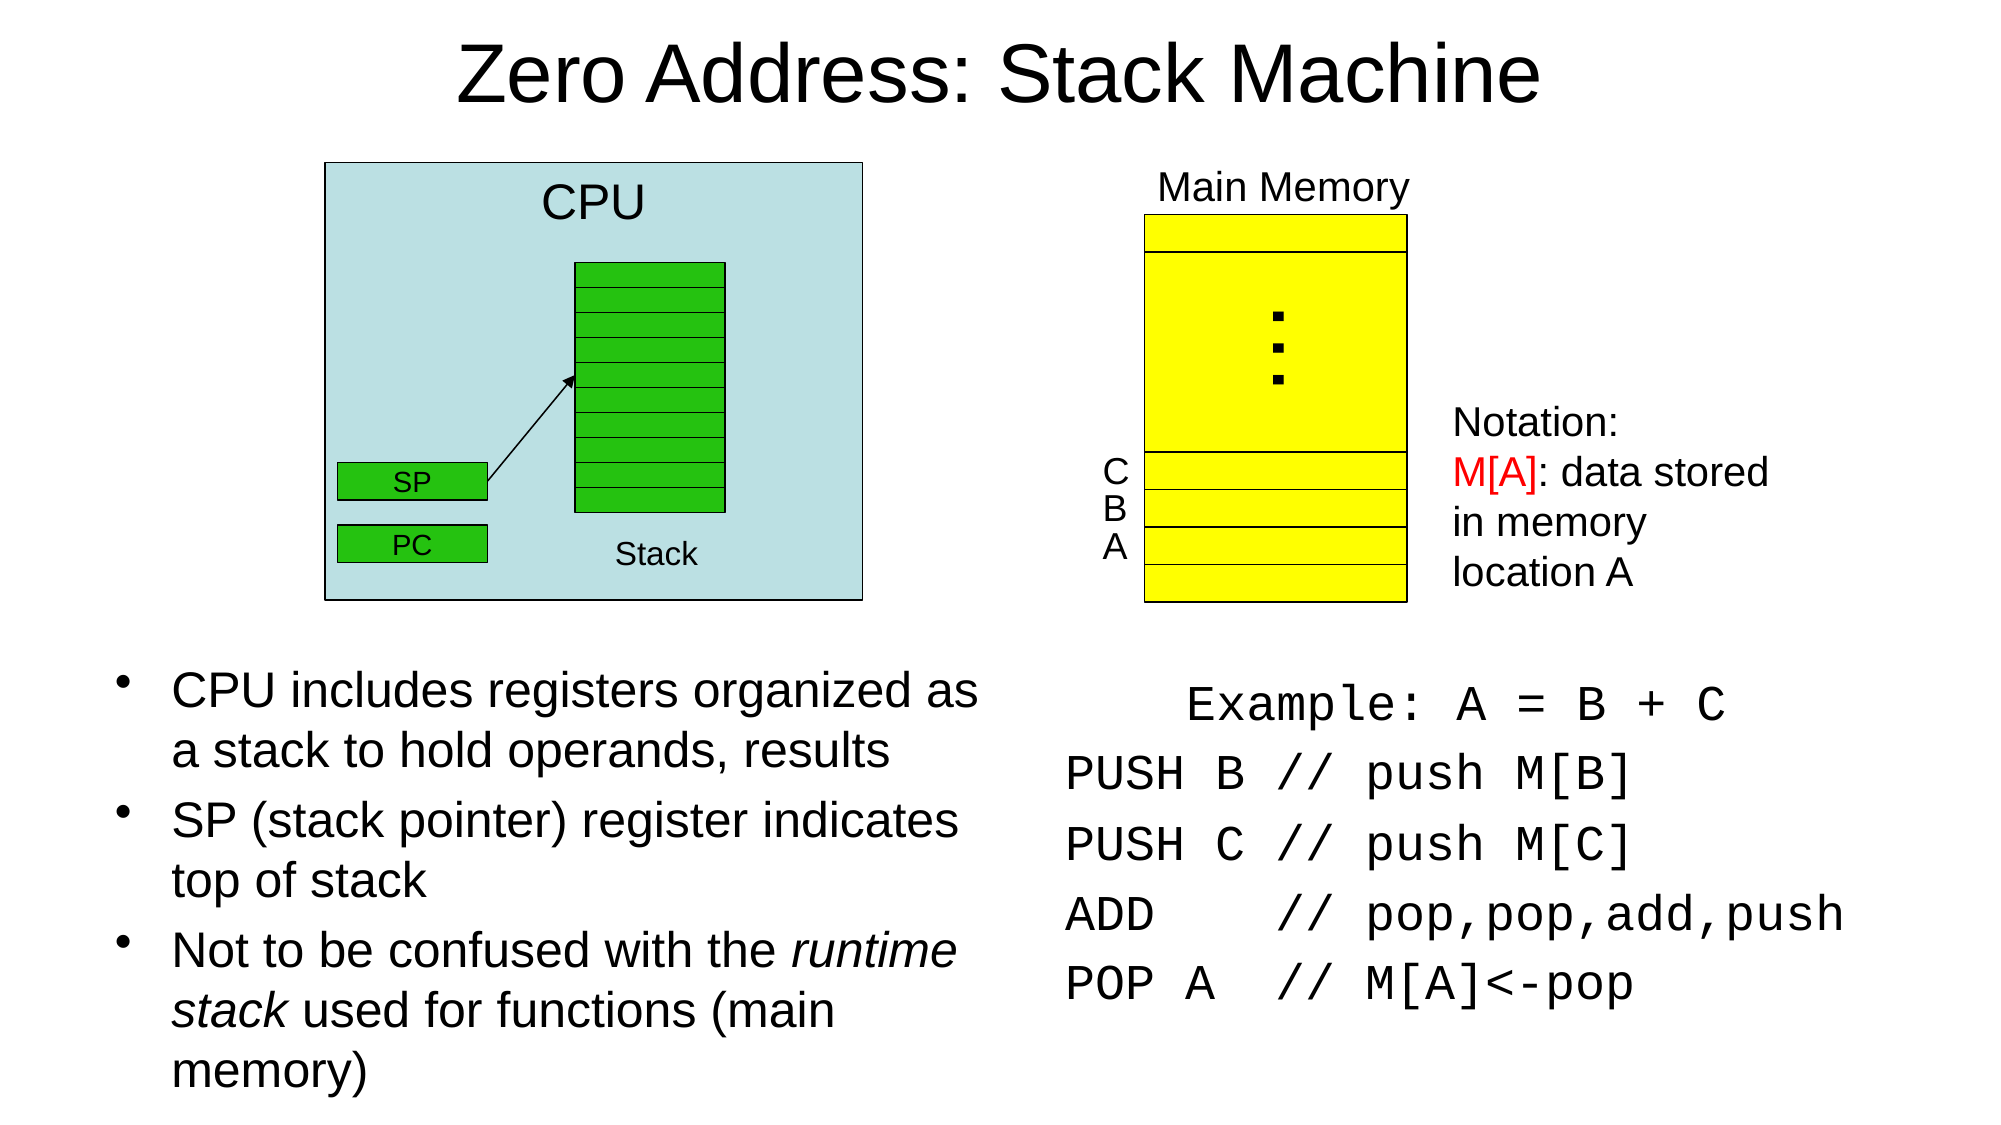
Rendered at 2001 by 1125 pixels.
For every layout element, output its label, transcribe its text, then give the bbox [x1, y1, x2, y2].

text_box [1087, 162, 1427, 603]
list CPU includes registers organized as a stack to hold operands, results SP (stack pointer) register indicates top of stack Not to be confused with the runtime stack used for functions (main memory) [99, 650, 1000, 1125]
text_box Notation: M[A]: data stored in memory location A [1437, 387, 1813, 603]
list Example: A = B + C PUSH B // push M[B] PUSH C // push M[C] ADD // pop,pop,add,push POP A // M[A]<-pop [1050, 662, 1863, 1050]
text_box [324, 162, 863, 601]
title Zero Address: Stack Machine [362, 0, 1638, 138]
